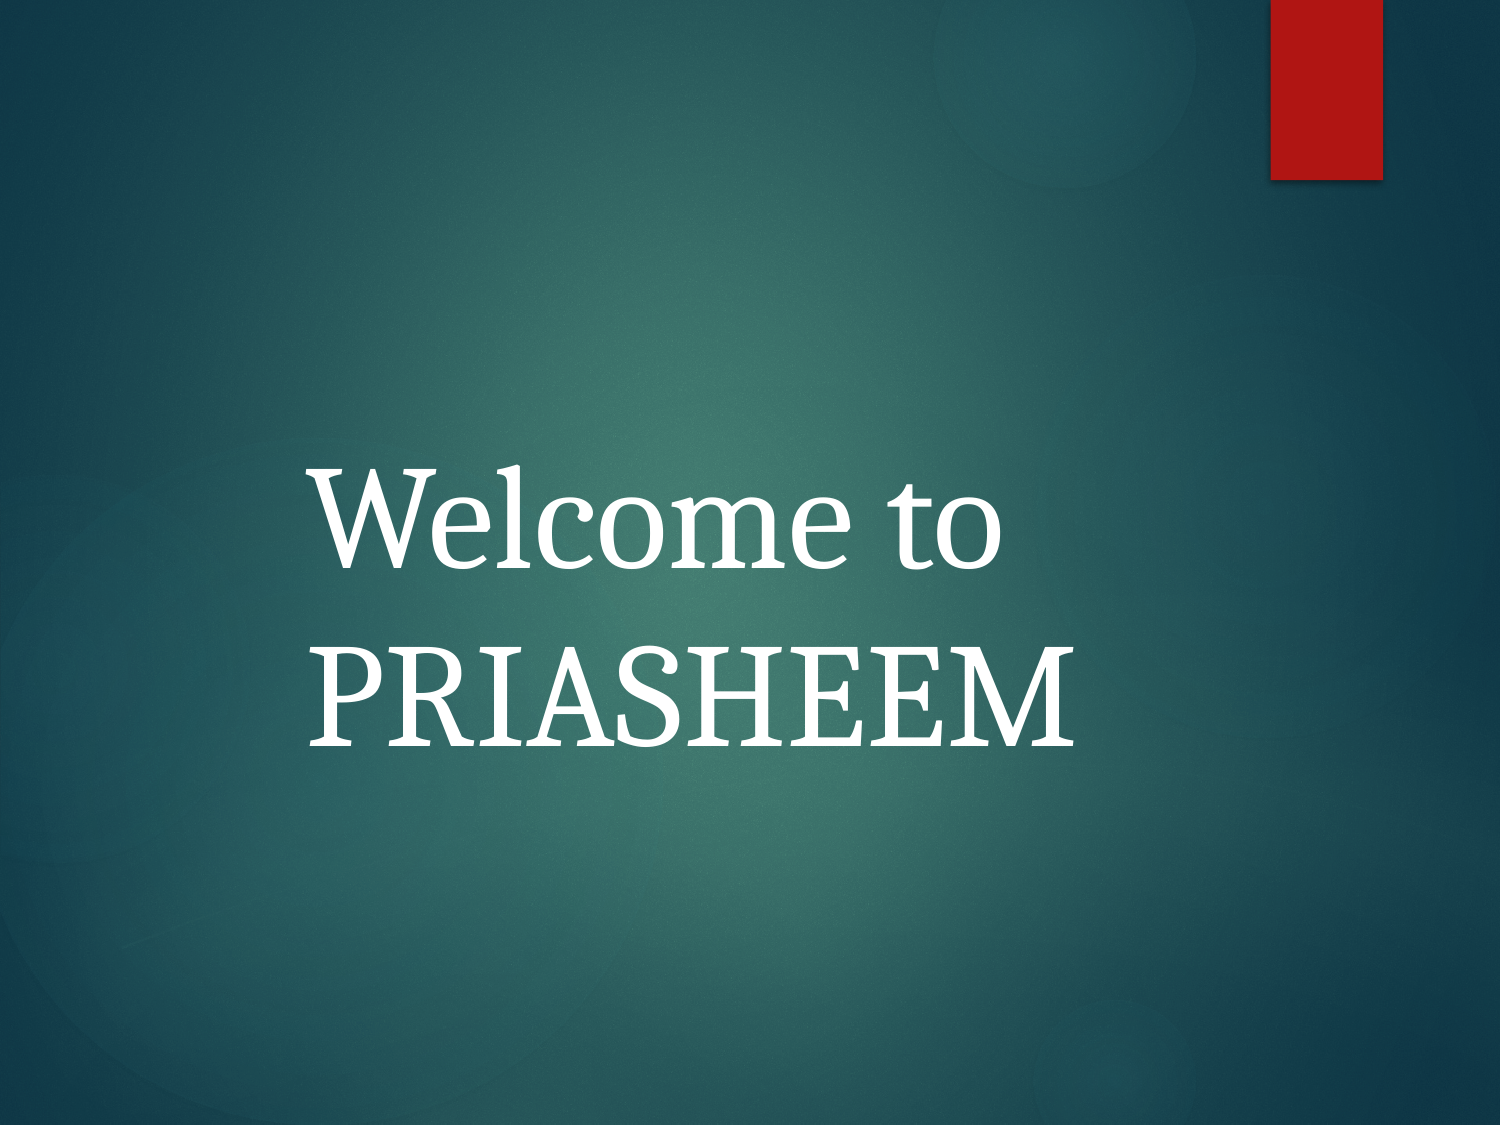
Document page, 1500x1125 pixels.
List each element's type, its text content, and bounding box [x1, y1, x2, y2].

title Welcome to PRIASHEEM [142, 237, 1229, 784]
